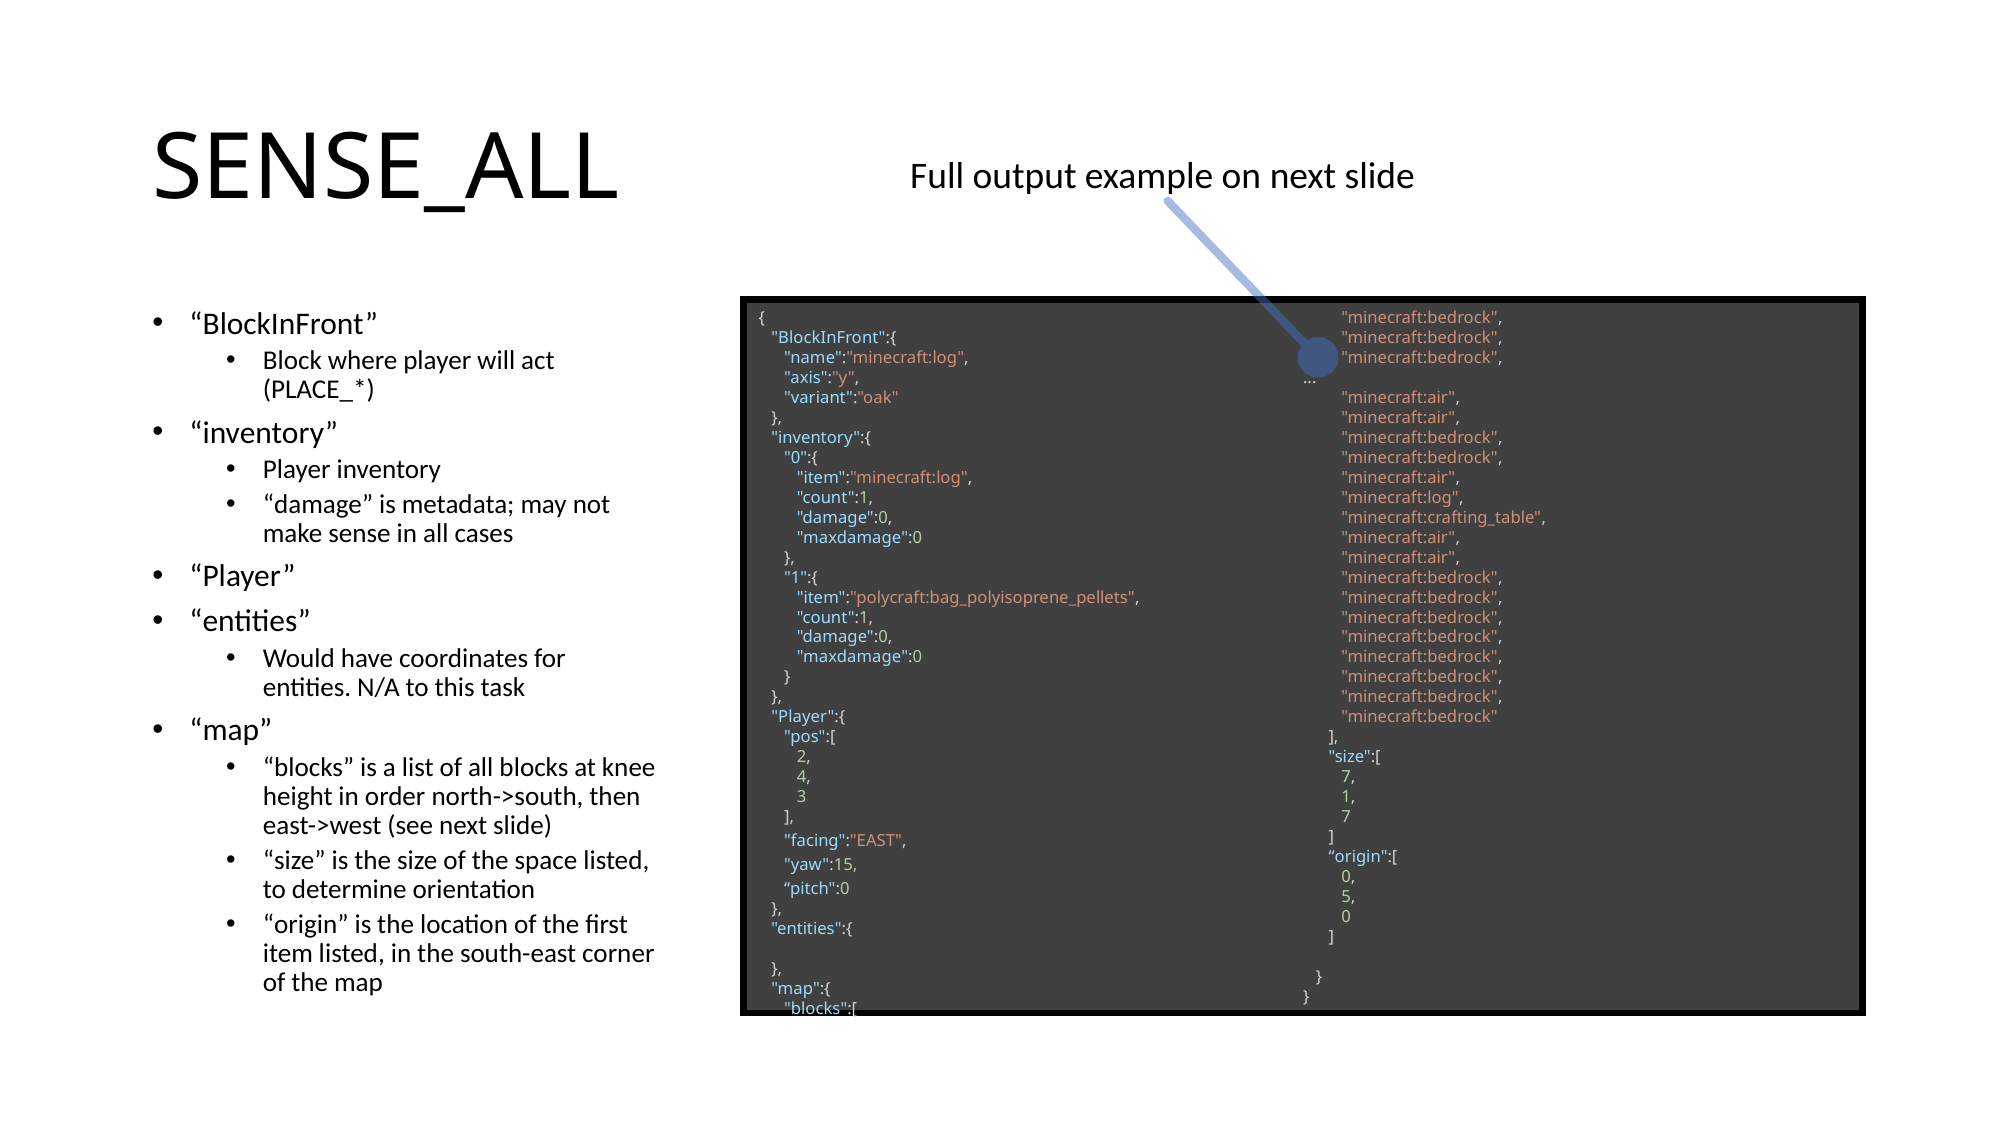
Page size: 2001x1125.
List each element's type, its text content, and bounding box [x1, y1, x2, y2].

list { "BlockInFront":{ "name":"minecraft:log", "axis":"y", "variant":"oak" }, "inventory":{ "0":{ "item":"minecraft:log", "count":1, "damage":0, "maxdamage":0 }, "1":{ "item":"polycraft:bag_polyisoprene_pellets", "count":1, "damage":0, "maxdamage":0 } }, "Player":{ "pos":[ 2, 4, 3 ], "facing":"EAST", "yaw":15, “pitch":0 }, "entities":{ }, "map":{ "blocks":[ "minecraft:bedrock", "minecraft:bedrock", "minecraft:bedrock", ... "minecraft:air", "minecraft:air", "minecraft:bedrock", "minecraft:bedrock", "minecraft:air", "minecraft:log", "minecraft:crafting_table", "minecraft:air", "minecraft:air", "minecraft:bedrock", "minecraft:bedrock", "minecraft:bedrock", "minecraft:bedrock", "minecraft:bedrock", "minecraft:bedrock", "minecraft:bedrock", "minecraft:bedrock" ], "size":[ 7, 1, 7 ] “origin":[ 0, 5, 0 ] } } [743, 298, 1863, 1014]
title SENSE_ALL [137, 59, 1863, 278]
text_box Full output example on next slide [895, 143, 1431, 204]
text_box “BlockInFront” Block where player will act (PLACE_*) “inventory” Player inventory “damage” is metadata; may not make sense in all cases “Player” “entities” Would have coordinates for entities. N/A to this task “map” “blocks” is a list of all blocks at knee height in order north->south, then east->west (see next slide) “size” is the size of the space listed, to determine orientation “origin” is the location of the first item listed, in the south-east corner of the map [137, 299, 674, 1014]
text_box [1167, 200, 1319, 358]
